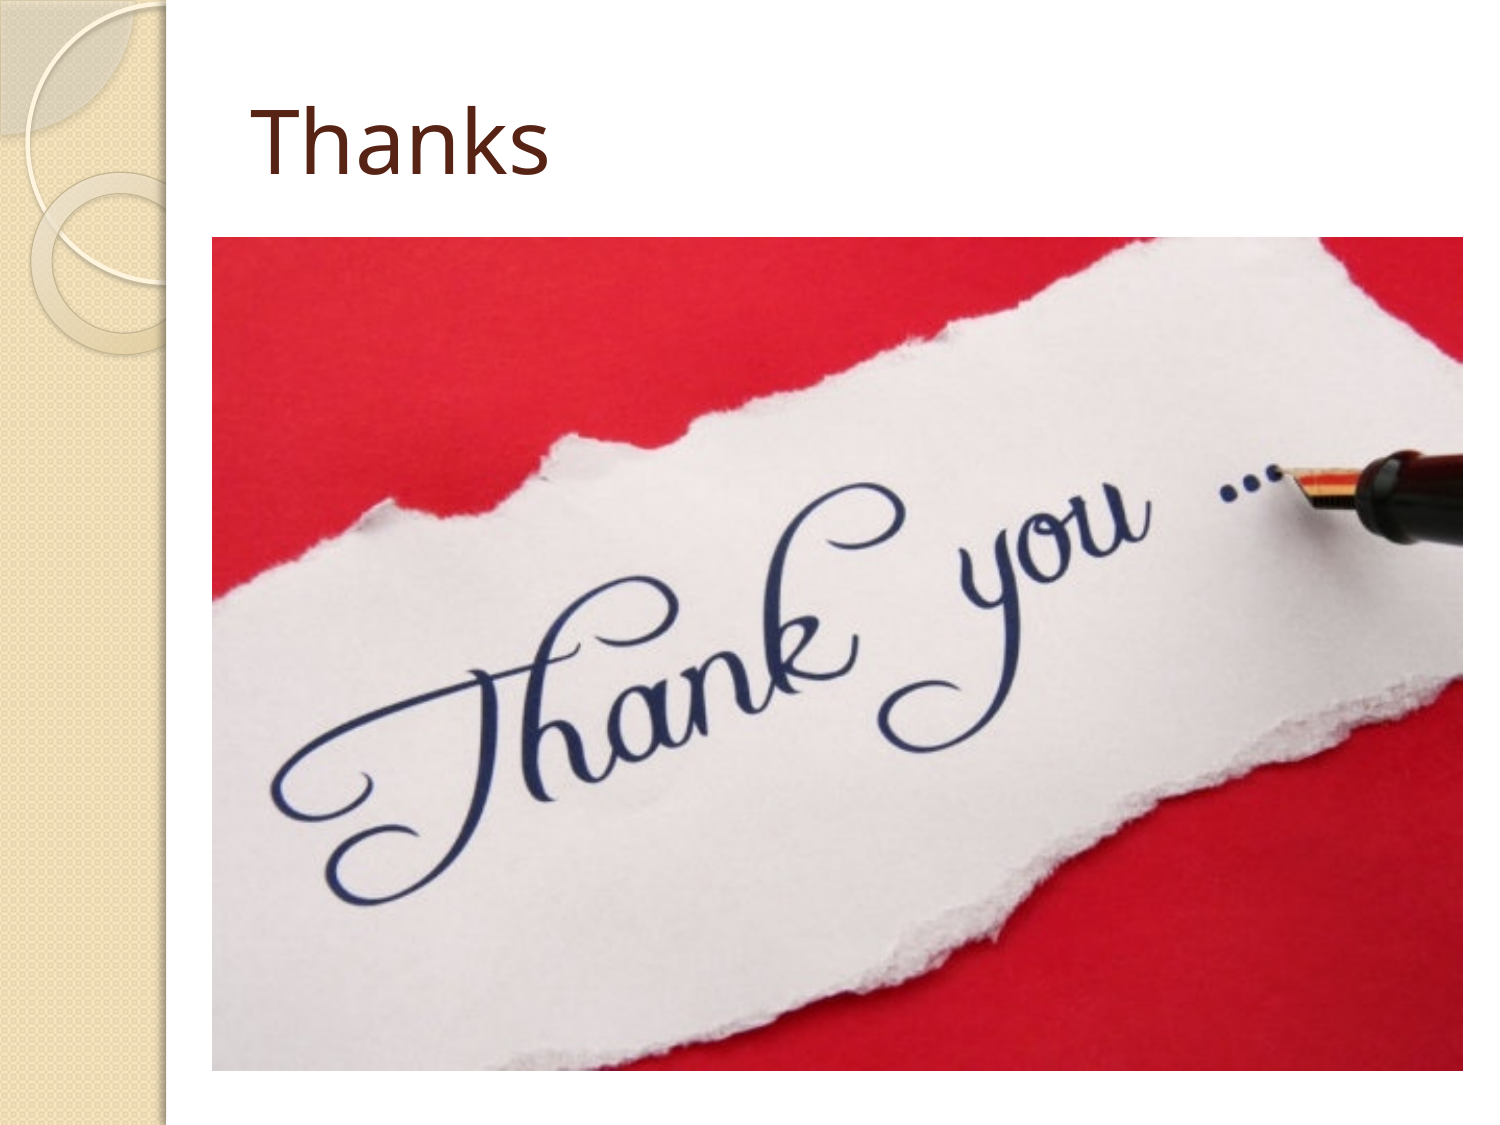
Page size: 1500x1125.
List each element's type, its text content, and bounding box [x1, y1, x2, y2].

title Thanks [235, 45, 1466, 233]
picture [212, 237, 1463, 1072]
